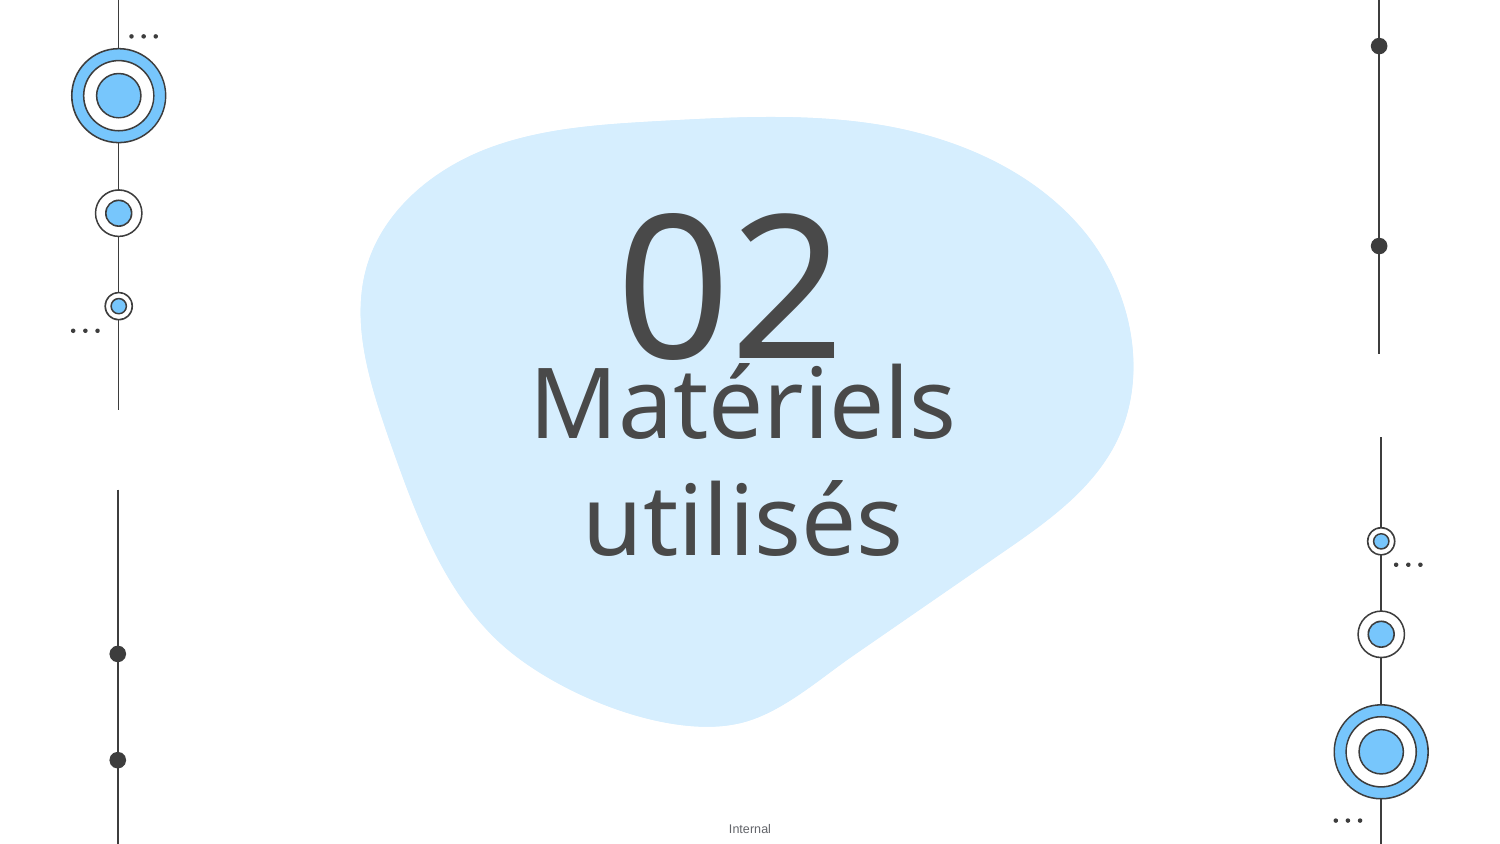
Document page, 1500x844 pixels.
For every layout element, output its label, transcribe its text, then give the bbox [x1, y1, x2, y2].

title Matériels utilisés [354, 391, 1108, 524]
title 02 [487, 190, 975, 366]
